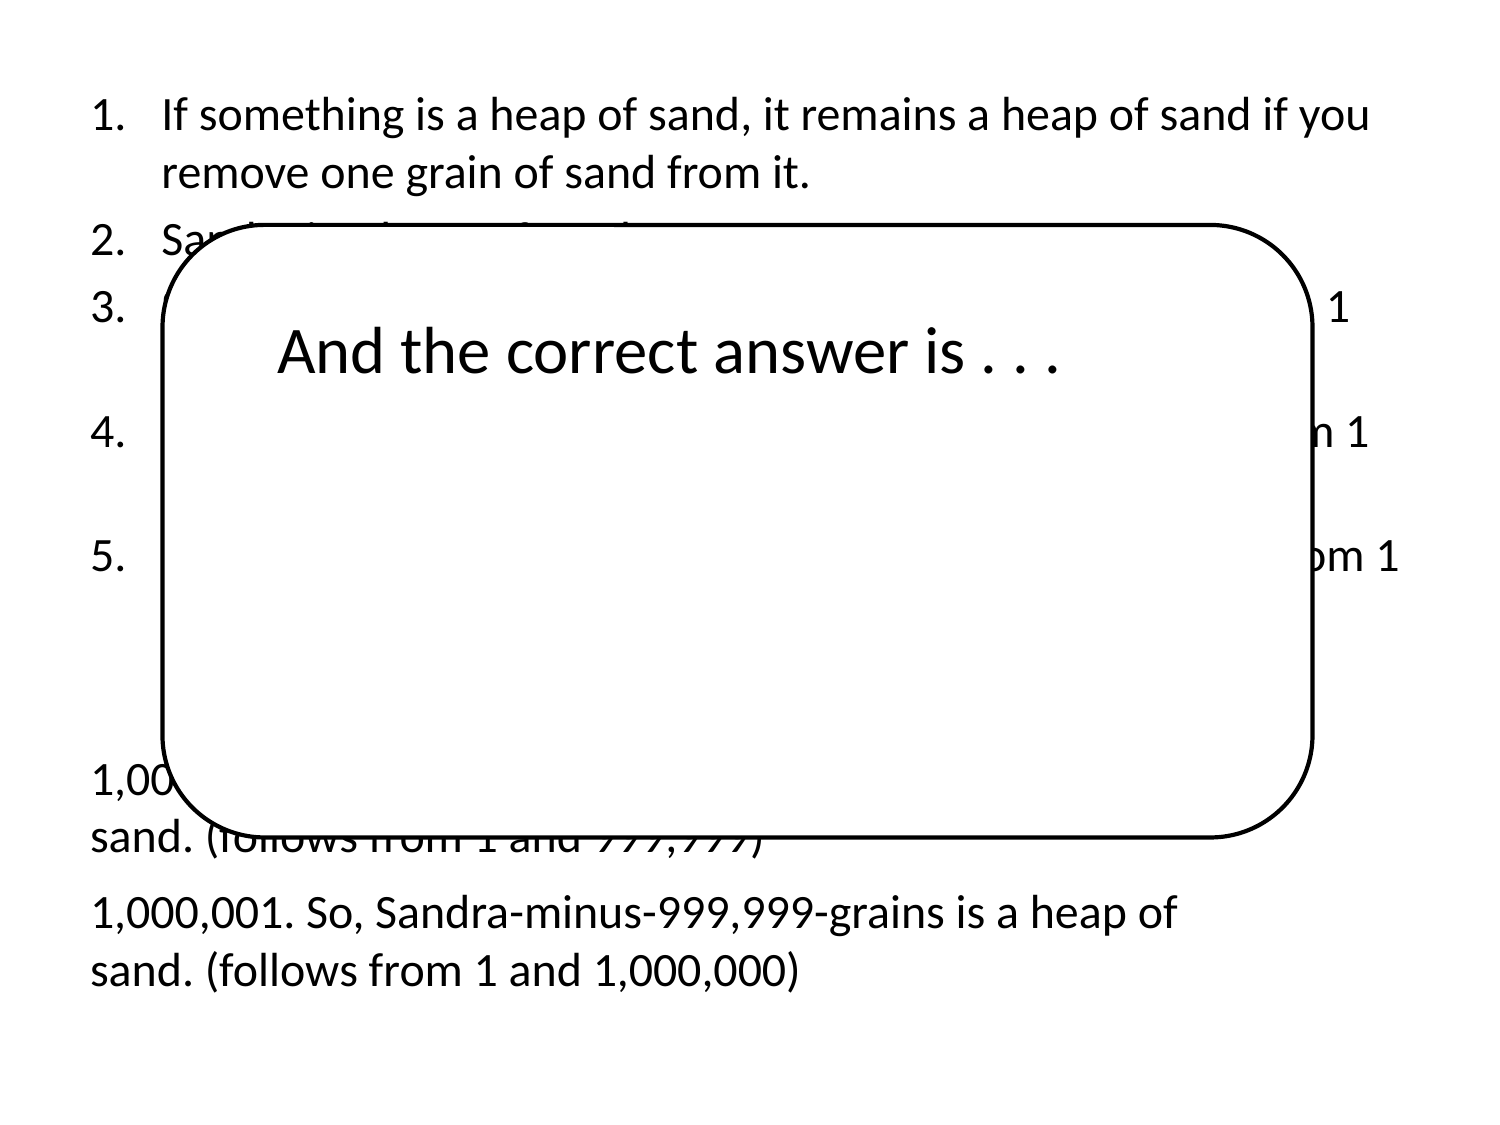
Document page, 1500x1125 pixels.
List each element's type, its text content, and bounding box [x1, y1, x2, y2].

text_box [160, 222, 1315, 840]
text_box And the correct answer is . . . ? [262, 299, 1200, 680]
list If something is a heap of sand, it remains a heap of sand if you remove one grain of sand from it. Sandra is a heap of sand. So, Sandra-minus-one-grain is a heap of sand. (follows from 1 and 2). So, Sandra-minus-two-grains is a heap of sand. (follows from 1 and 3) So, Sandra-minus-three-grains is a heap of sand. (follows from 1 and 4) ⋮ 1,000,000. So, Sandra-minus-999,998-grains is a heap of sand. (follows from 1 and 999,999) 1,000,001. So, Sandra-minus-999,999-grains is a heap of sand. (follows from 1 and 1,000,000) [75, 75, 1425, 1005]
